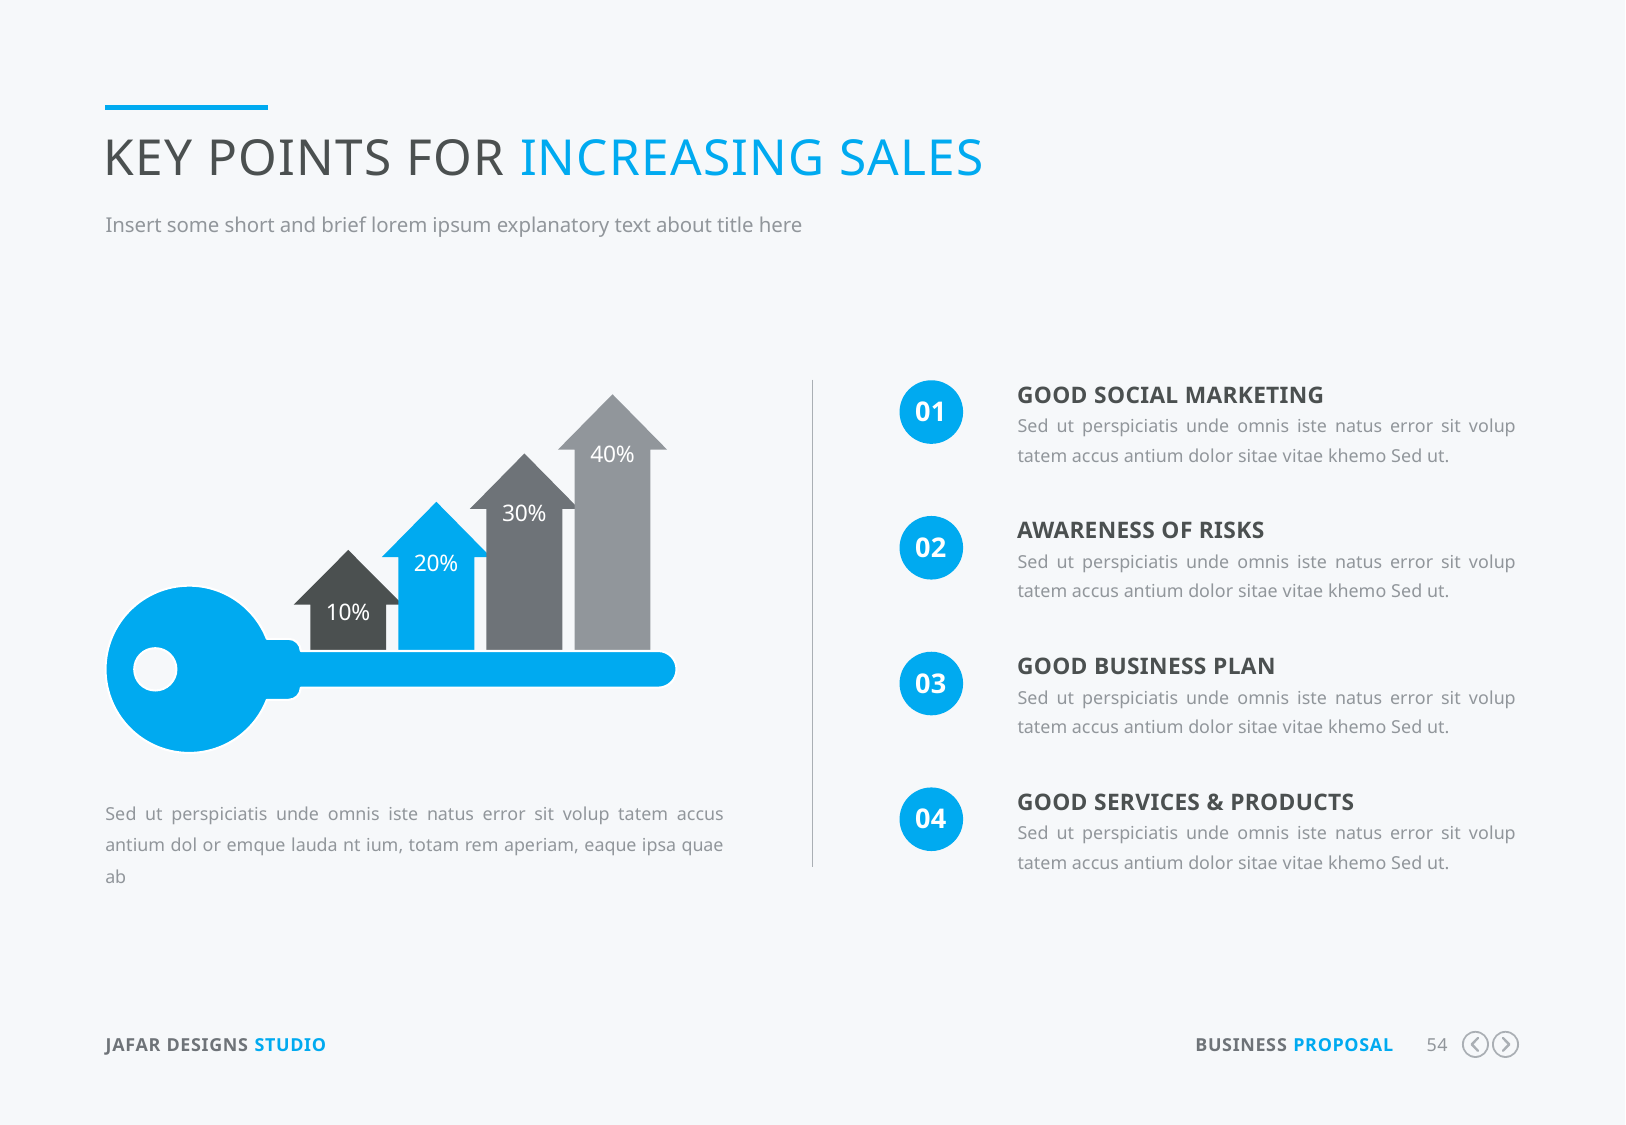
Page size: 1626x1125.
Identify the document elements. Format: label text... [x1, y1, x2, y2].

list Insert some short and brief lorem ipsum explanatory text about title here [105, 209, 1519, 241]
text_box 40% [588, 439, 637, 468]
text_box [467, 452, 573, 651]
text_box Sed ut perspiciatis unde omnis iste natus error sit volup tatem accus antium dol or emque lauda nt ium, totam rem aperiam, eaque ipsa quae ab [105, 792, 726, 888]
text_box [1016, 369, 1518, 466]
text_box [899, 380, 964, 444]
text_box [1016, 505, 1518, 602]
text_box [1016, 776, 1518, 874]
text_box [899, 515, 964, 580]
list Key points for increasing sales [103, 125, 1518, 187]
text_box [899, 651, 964, 716]
text_box [291, 548, 397, 651]
text_box 10% [323, 597, 373, 625]
text_box 30% [499, 499, 549, 527]
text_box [899, 787, 964, 852]
text_box [379, 500, 485, 651]
text_box [555, 392, 670, 651]
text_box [1016, 640, 1518, 738]
text_box [105, 585, 677, 753]
text_box 20% [411, 548, 461, 577]
